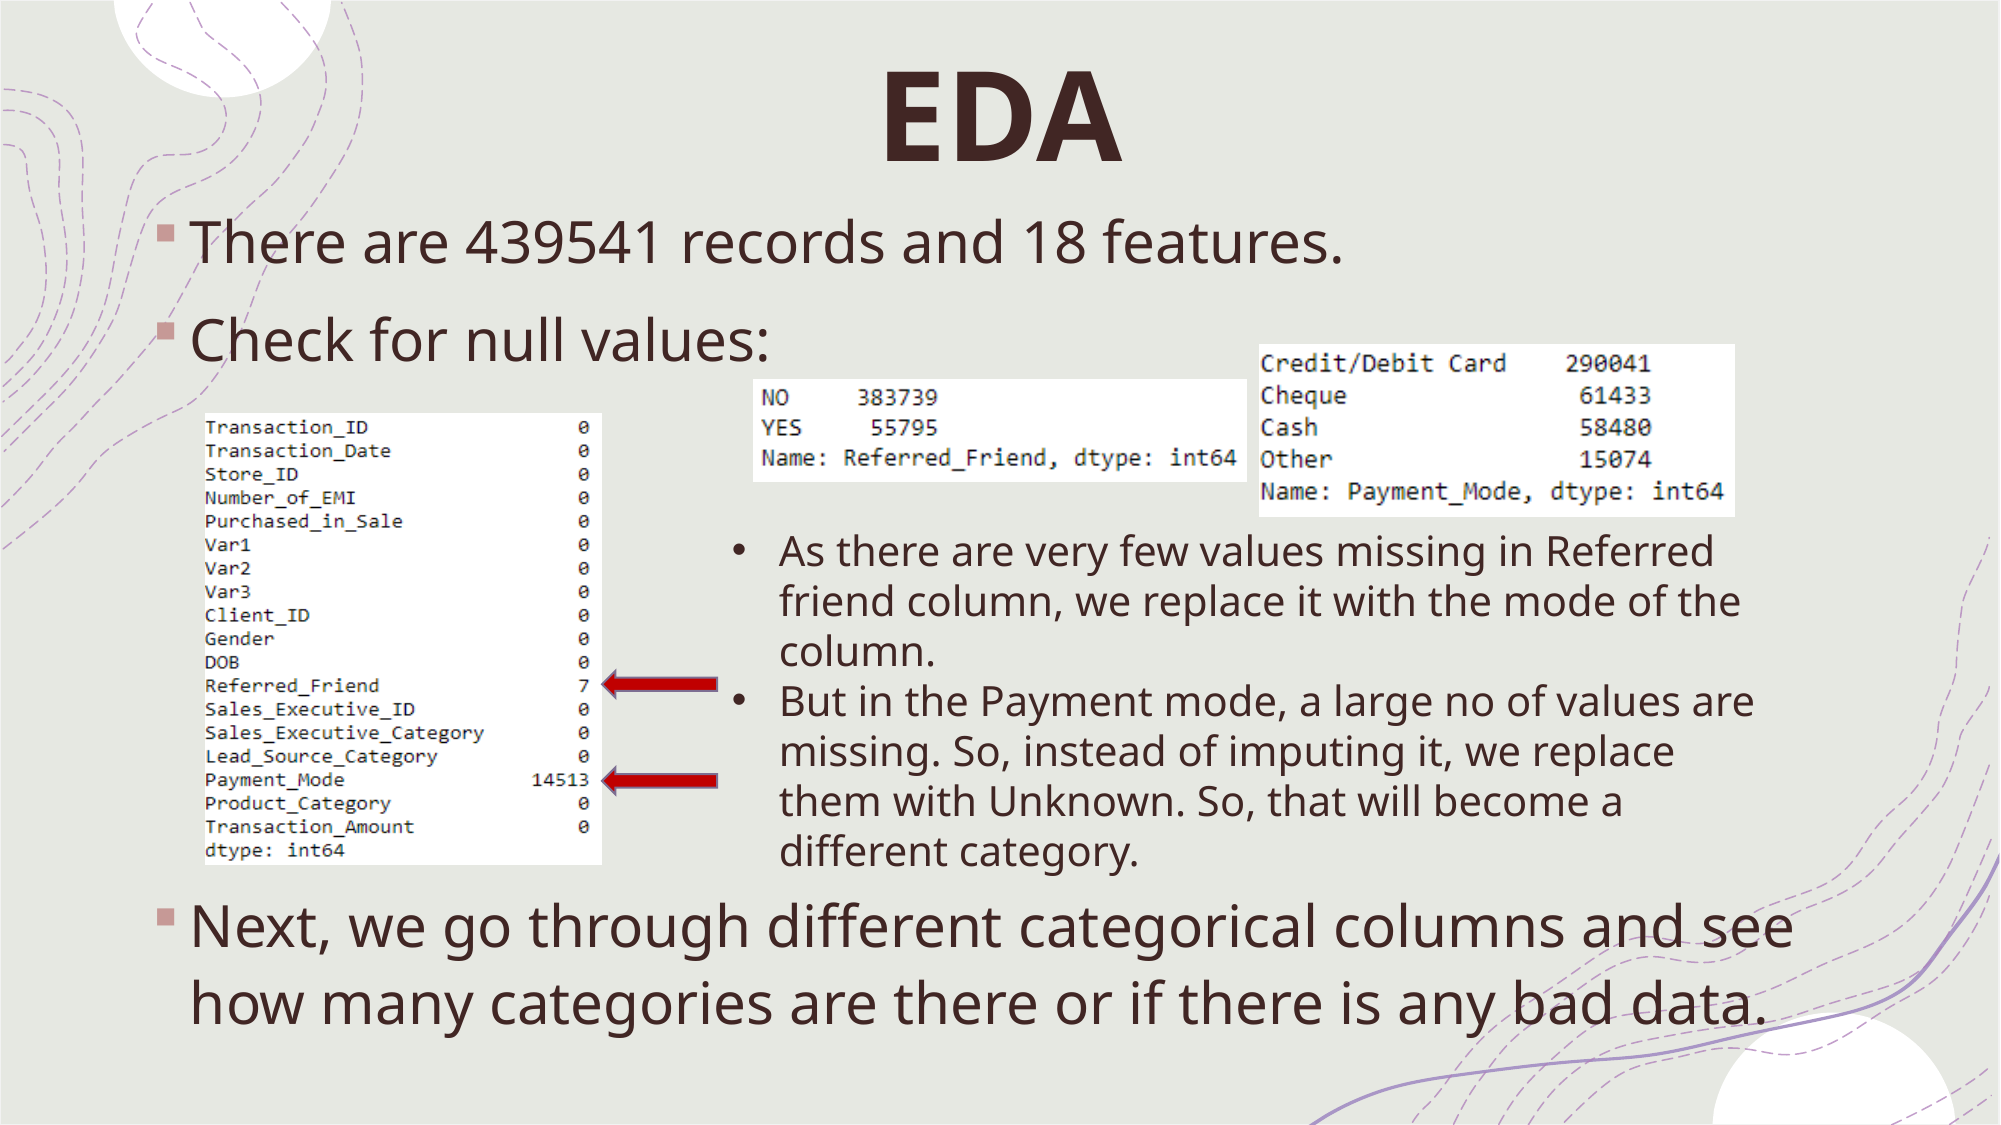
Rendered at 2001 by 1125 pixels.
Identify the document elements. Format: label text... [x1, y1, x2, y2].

picture [753, 379, 1247, 482]
text_box [602, 668, 717, 701]
picture [205, 413, 602, 865]
text_box [602, 765, 717, 797]
picture [1259, 344, 1735, 517]
title EDA [137, 46, 1863, 178]
list There are 439541 records and 18 features. Check for null values: Next, we go through different categorical columns and see how many categories are there or if there is any bad data. [137, 191, 1863, 1066]
text_box As there are very few values missing in Referred friend column, we replace it with the mode of the column. But in the Payment mode, a large no of values are missing. So, instead of imputing it, we replace them with Unknown. So, that will become a different category. [717, 516, 1802, 882]
